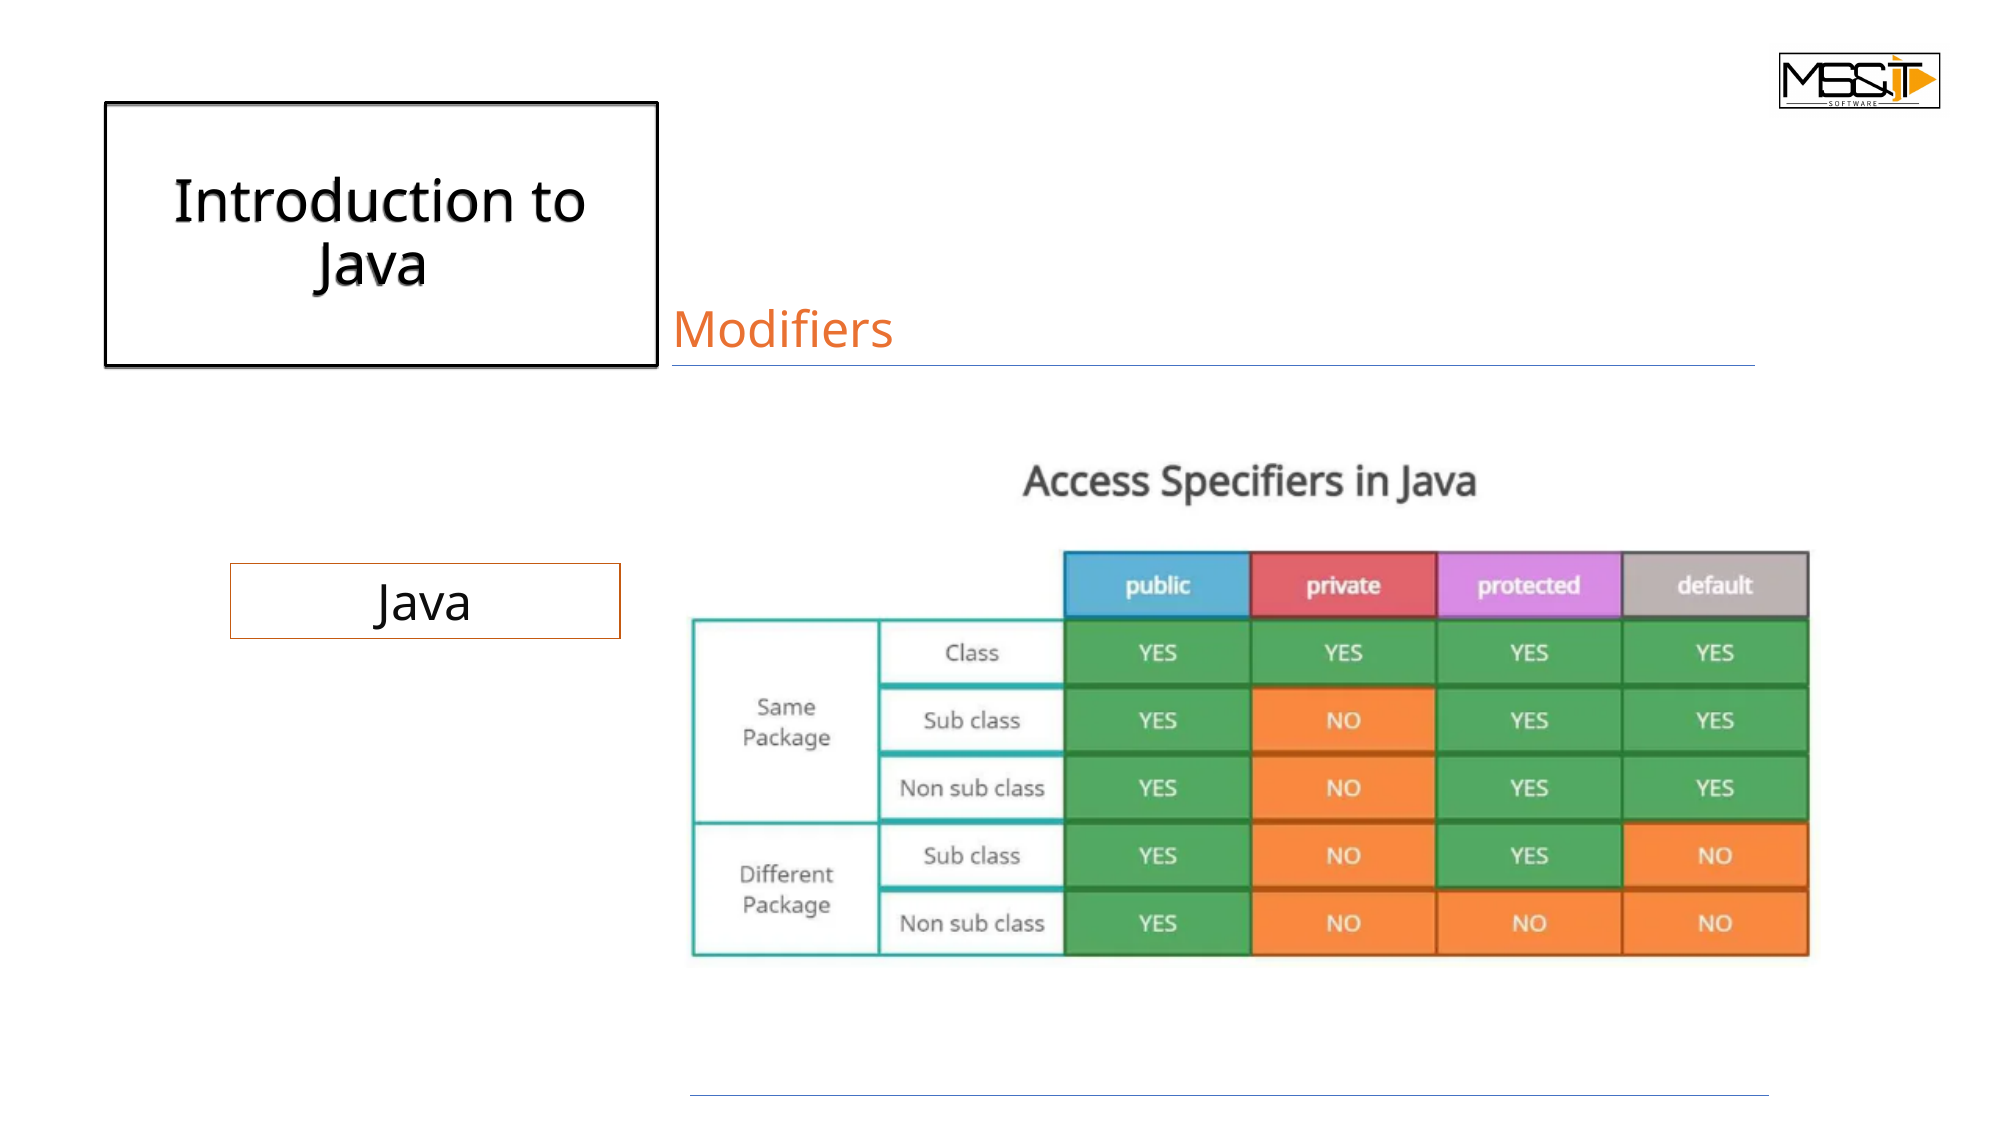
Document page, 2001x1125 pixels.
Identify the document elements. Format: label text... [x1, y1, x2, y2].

title Introduction to Java [105, 102, 658, 366]
picture [1768, 42, 1951, 119]
text_box Modifiers [657, 290, 1658, 365]
picture [671, 454, 1821, 968]
text_box Java [230, 563, 620, 639]
